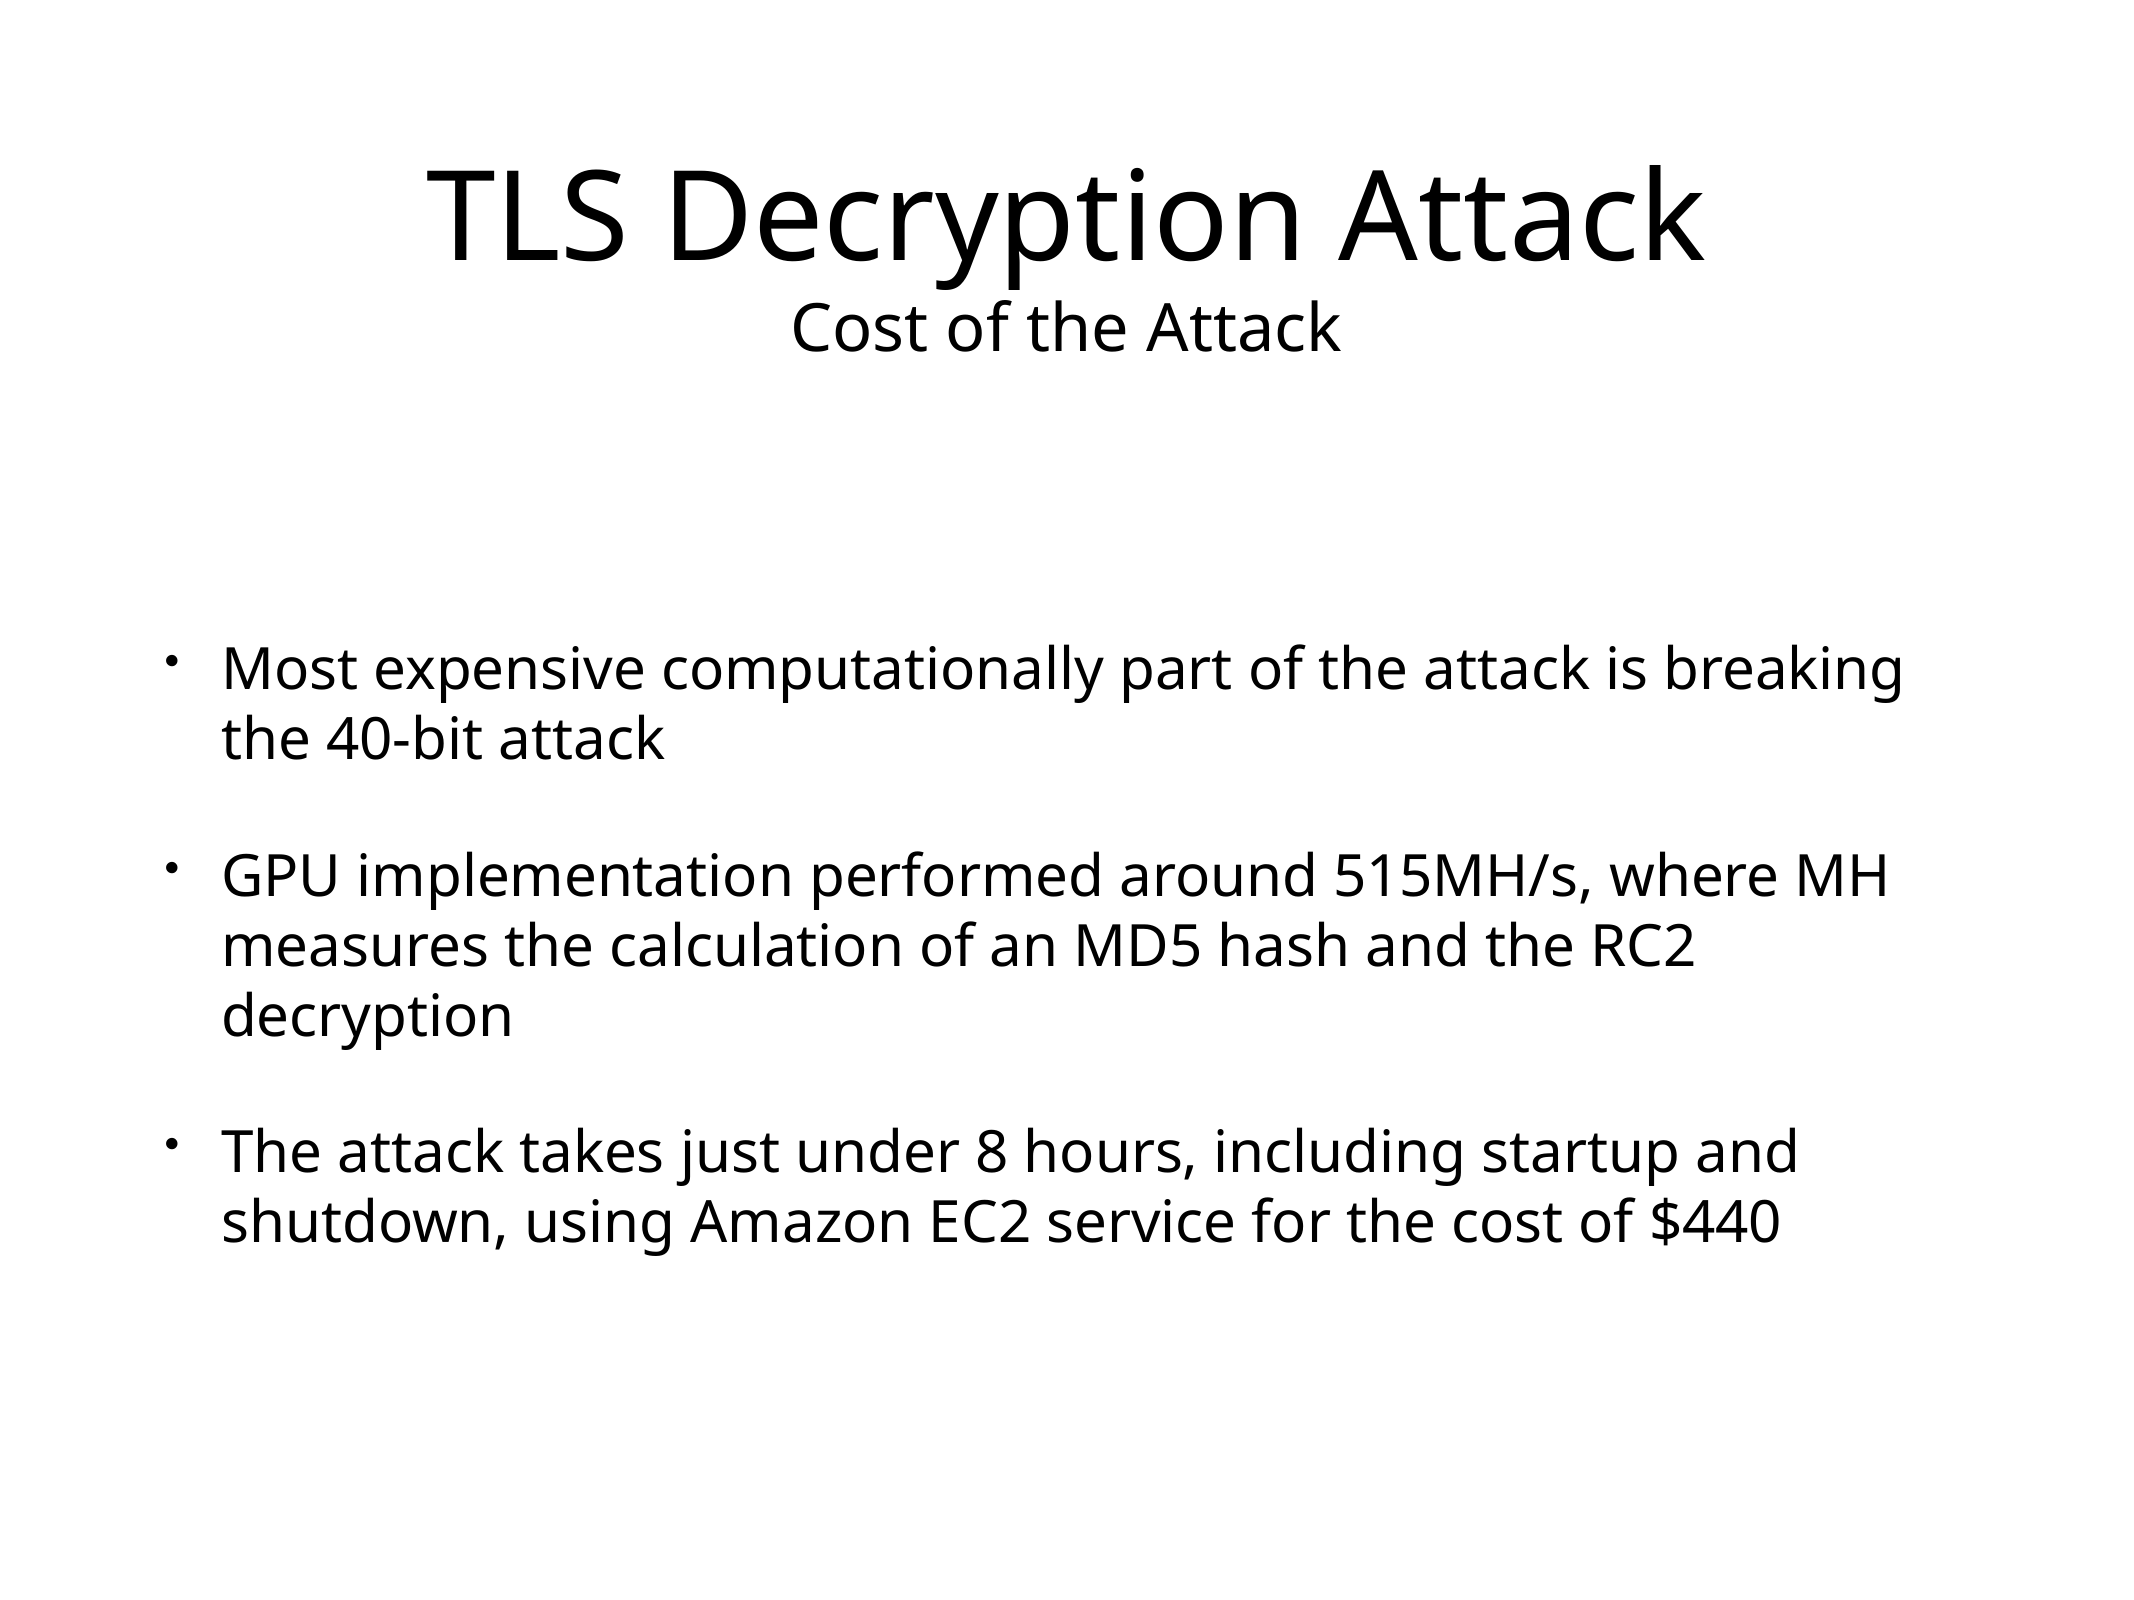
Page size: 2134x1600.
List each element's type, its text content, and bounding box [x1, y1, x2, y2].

title TLS Decryption Attack Cost of the Attack [155, 72, 1978, 426]
list Most expensive computationally part of the attack is breaking the 40-bit attack GPU implementation performed around 515MH/s, where MH measures the calculation of an MD5 hash and the RC2 decryption The attack takes just under 8 hours, including startup and shutdown, using Amazon EC2 service for the cost of $440 [155, 426, 1978, 1459]
